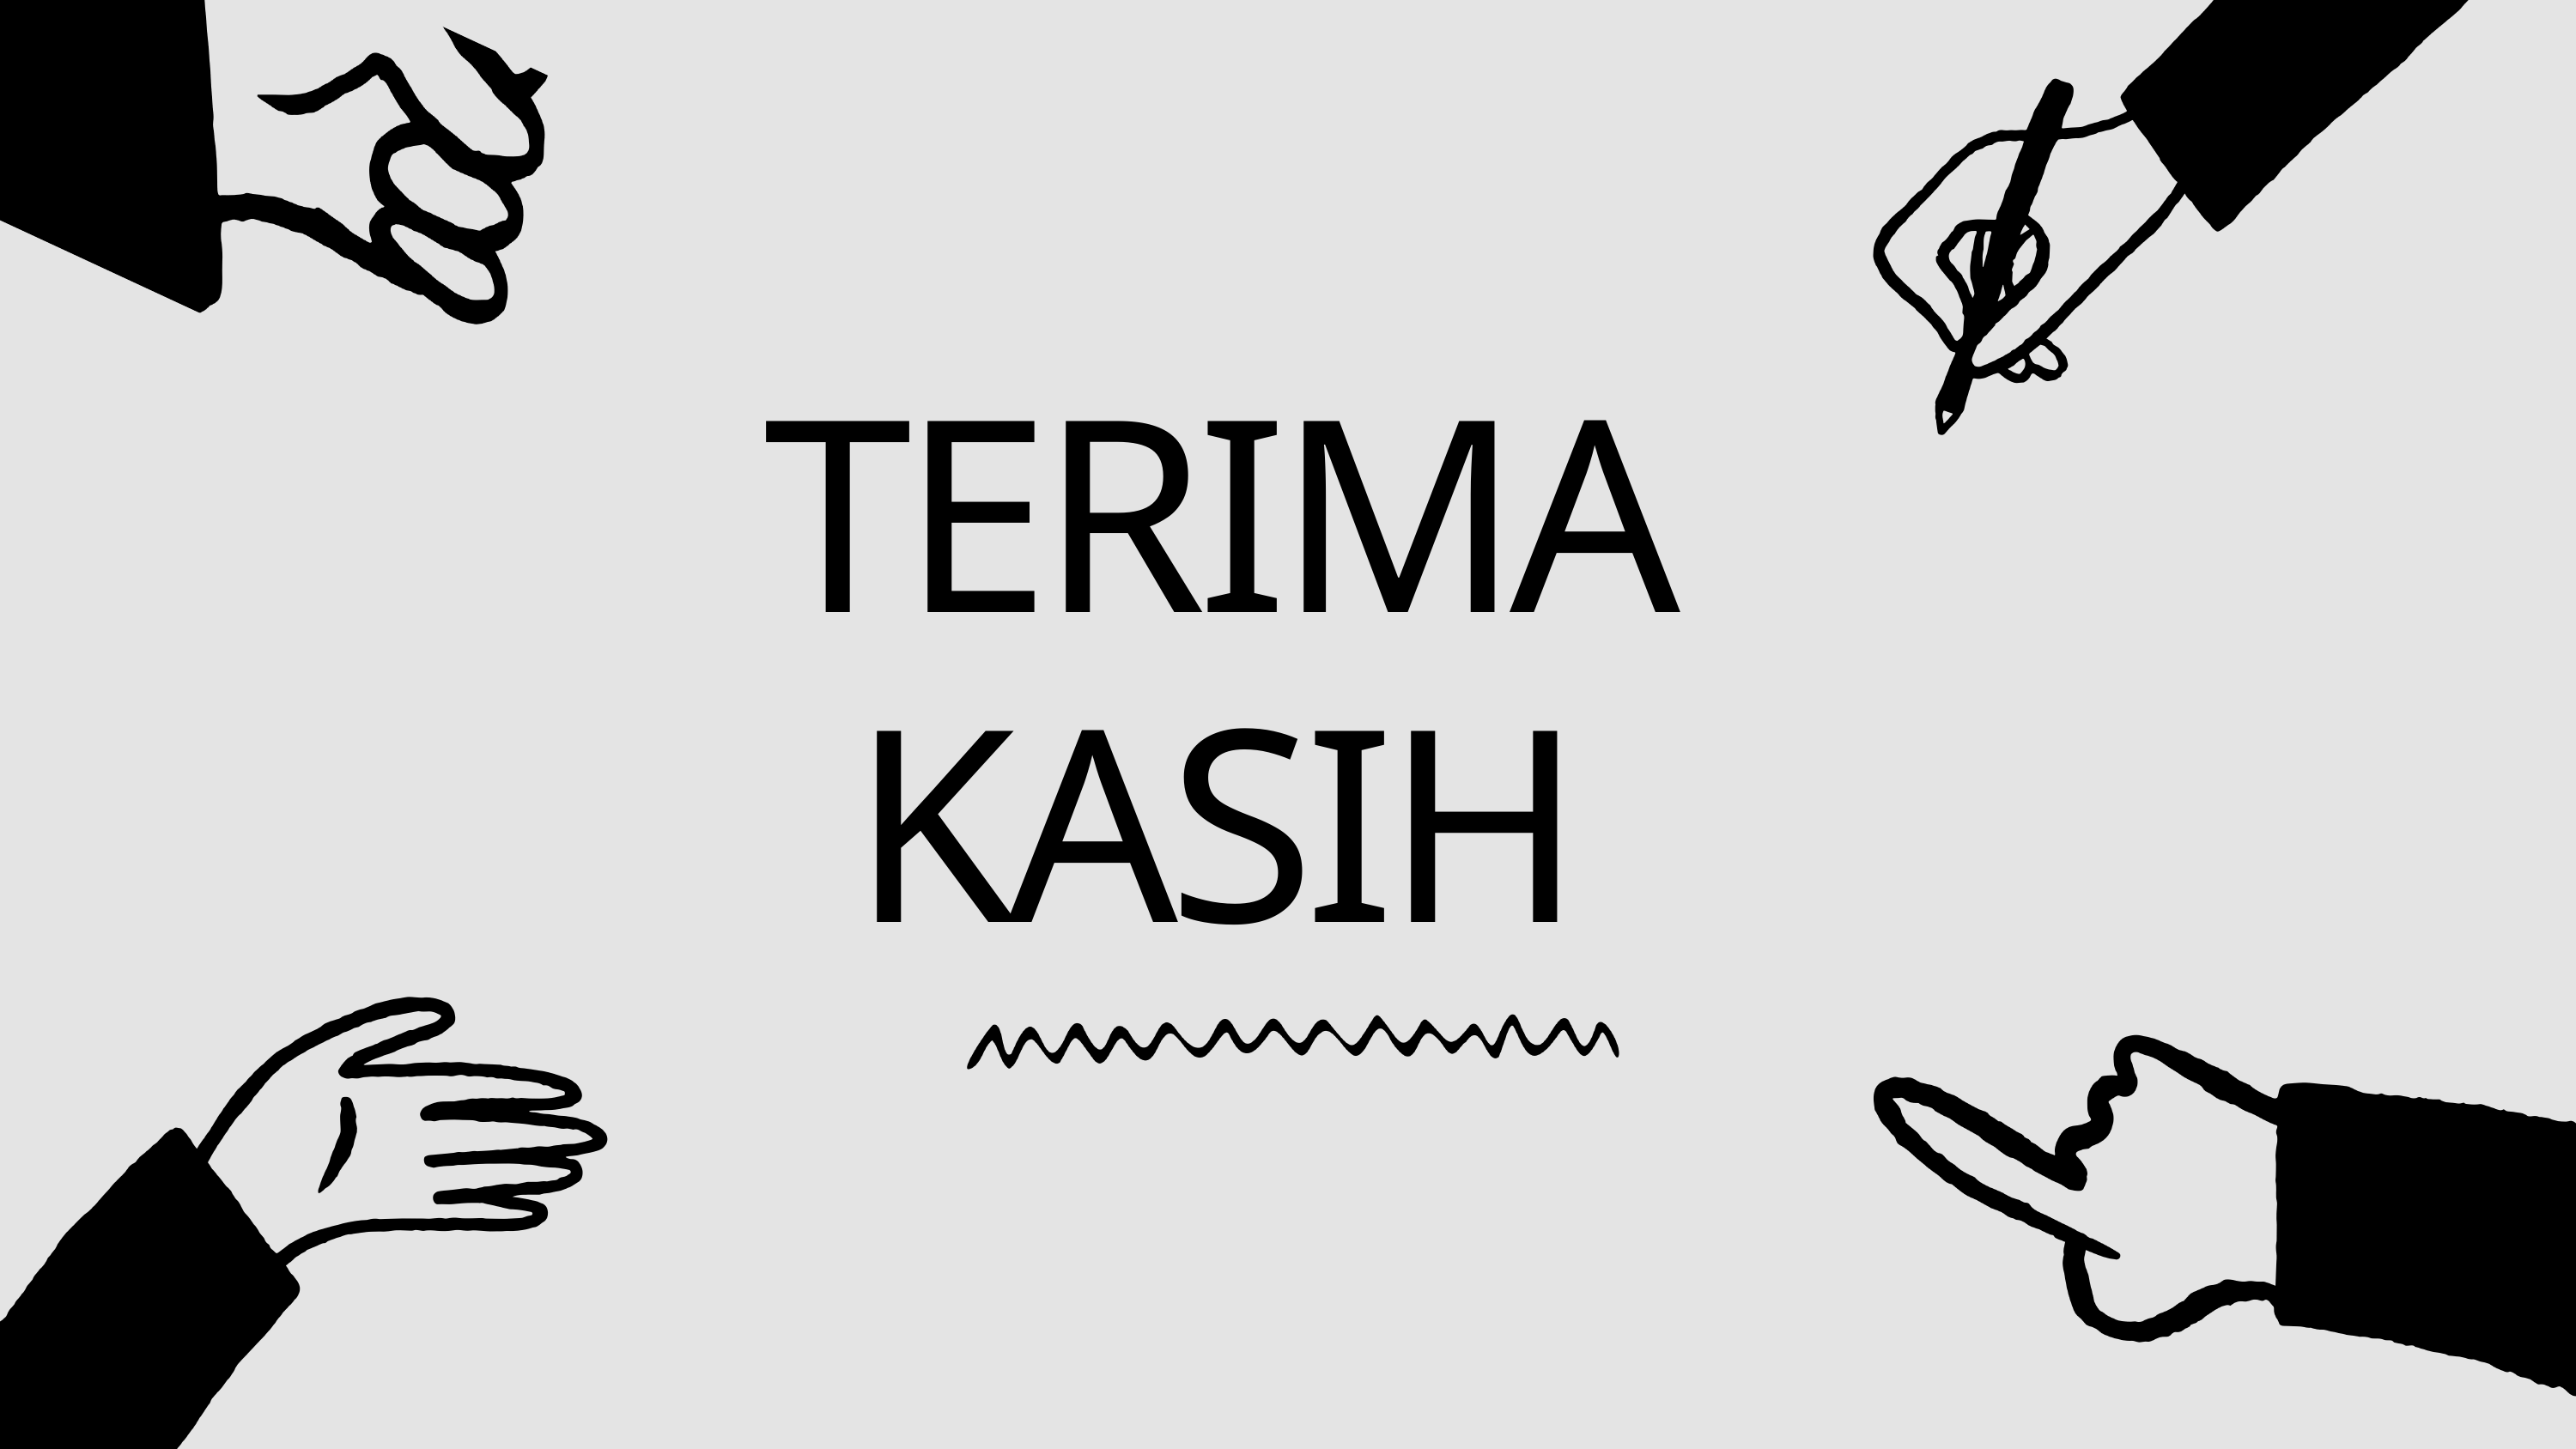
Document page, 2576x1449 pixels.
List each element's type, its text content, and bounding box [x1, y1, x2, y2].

text_box [0, 0, 705, 476]
text_box TERIMA KASIH [480, 355, 1955, 976]
text_box [954, 978, 1622, 1091]
text_box [0, 997, 609, 1449]
text_box [1873, 1034, 2576, 1427]
text_box [1873, 0, 2476, 435]
